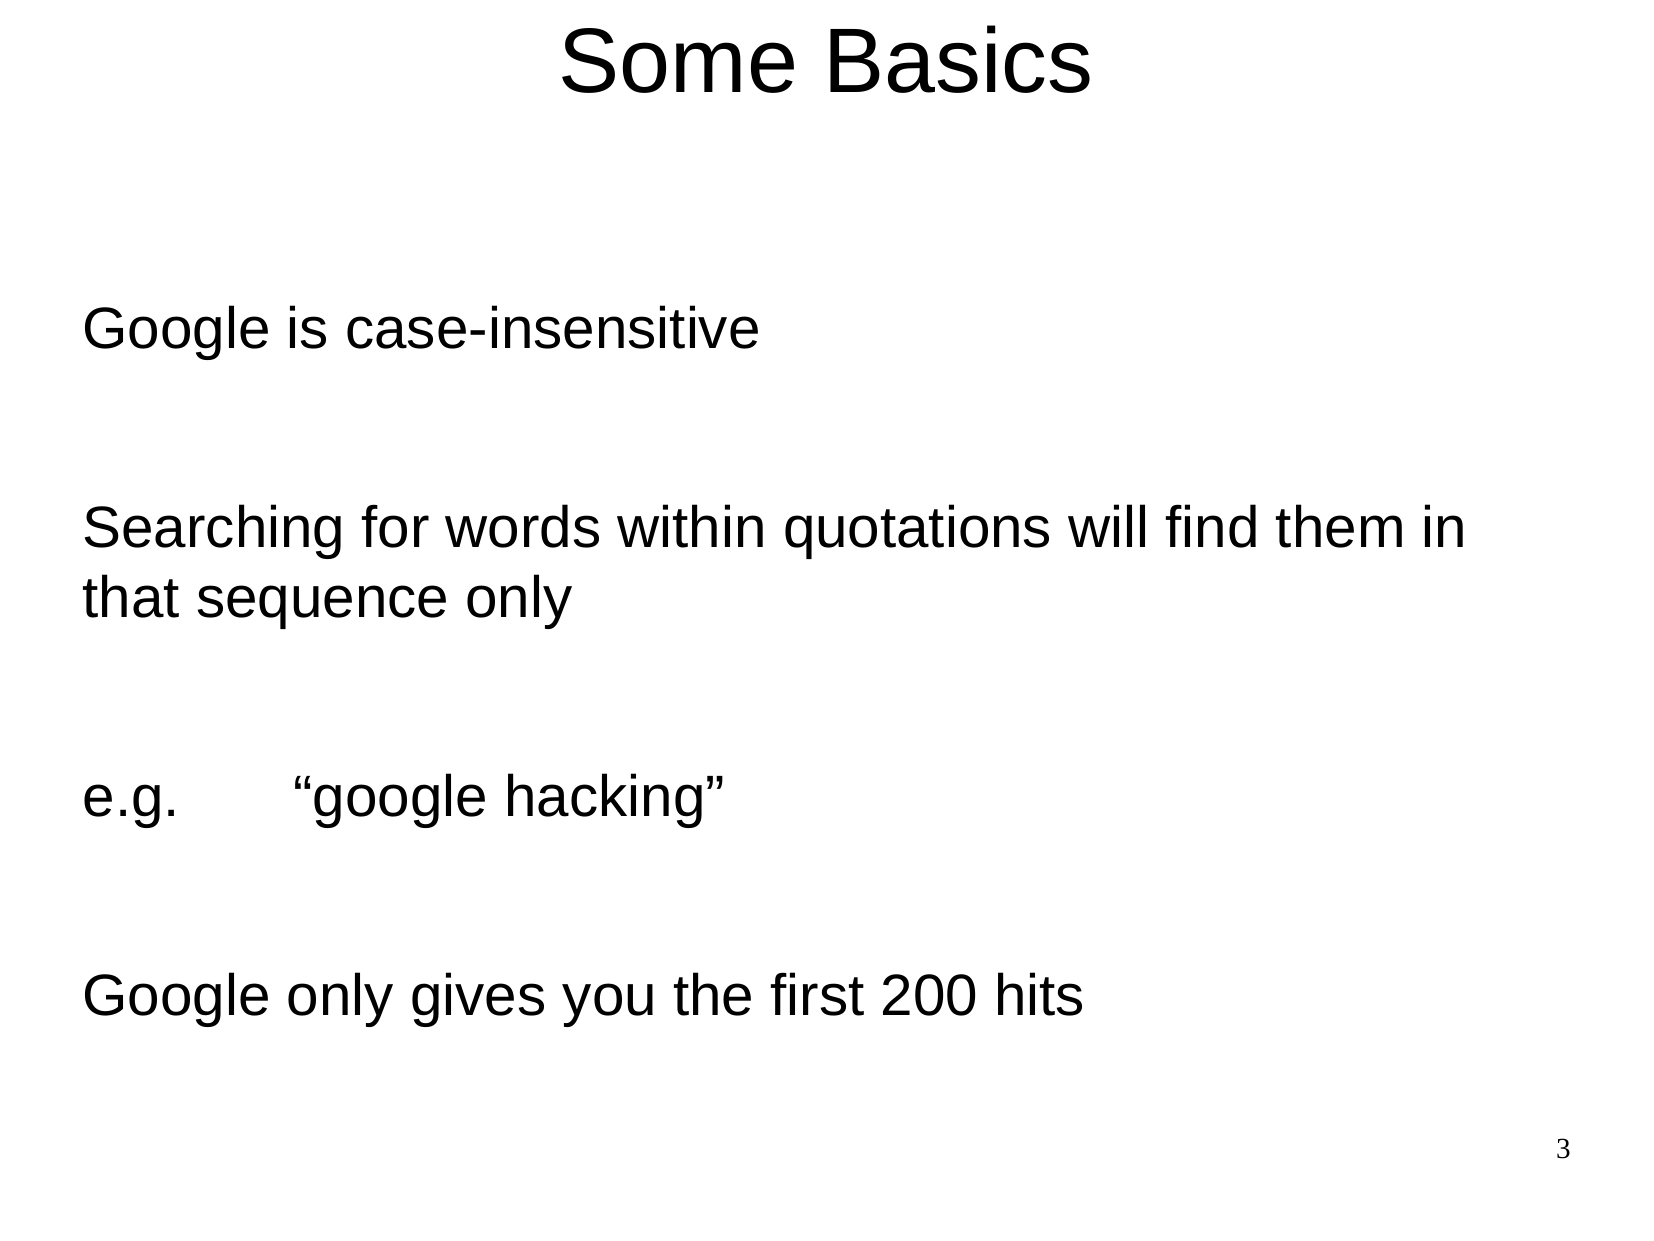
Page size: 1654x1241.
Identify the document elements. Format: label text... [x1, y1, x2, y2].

list Google is case-insensitive Searching for words within quotations will find them in that sequence only e.g. “google hacking” Google only gives you the first 200 hits [82, 290, 1571, 1028]
title Some Basics [82, 0, 1571, 160]
slide_number 3 [1185, 1129, 1571, 1216]
